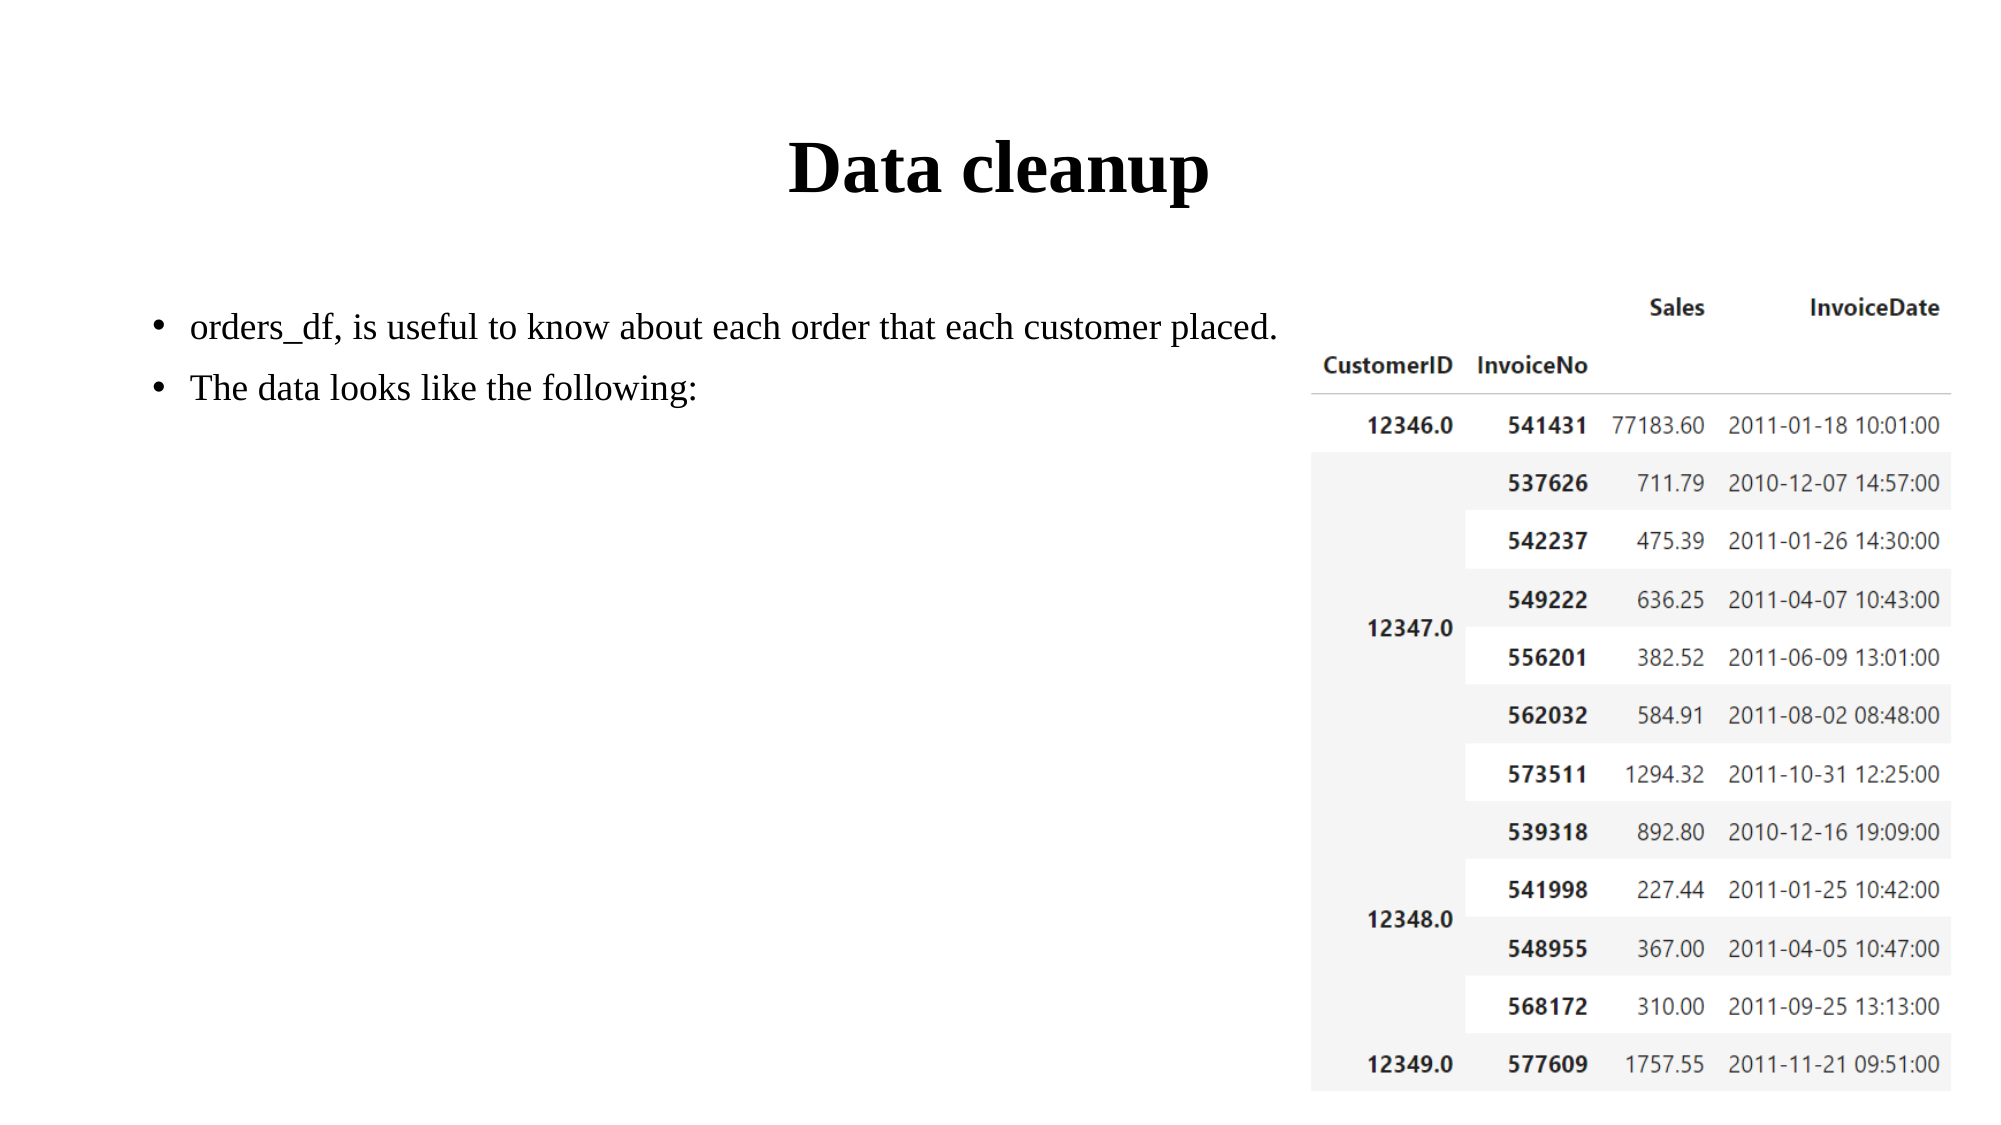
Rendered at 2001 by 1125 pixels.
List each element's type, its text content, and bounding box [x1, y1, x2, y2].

picture [1308, 290, 1980, 1096]
title Data cleanup [137, 59, 1863, 278]
list orders_df, is useful to know about each order that each customer placed. The data looks like the following: [137, 299, 1308, 1014]
